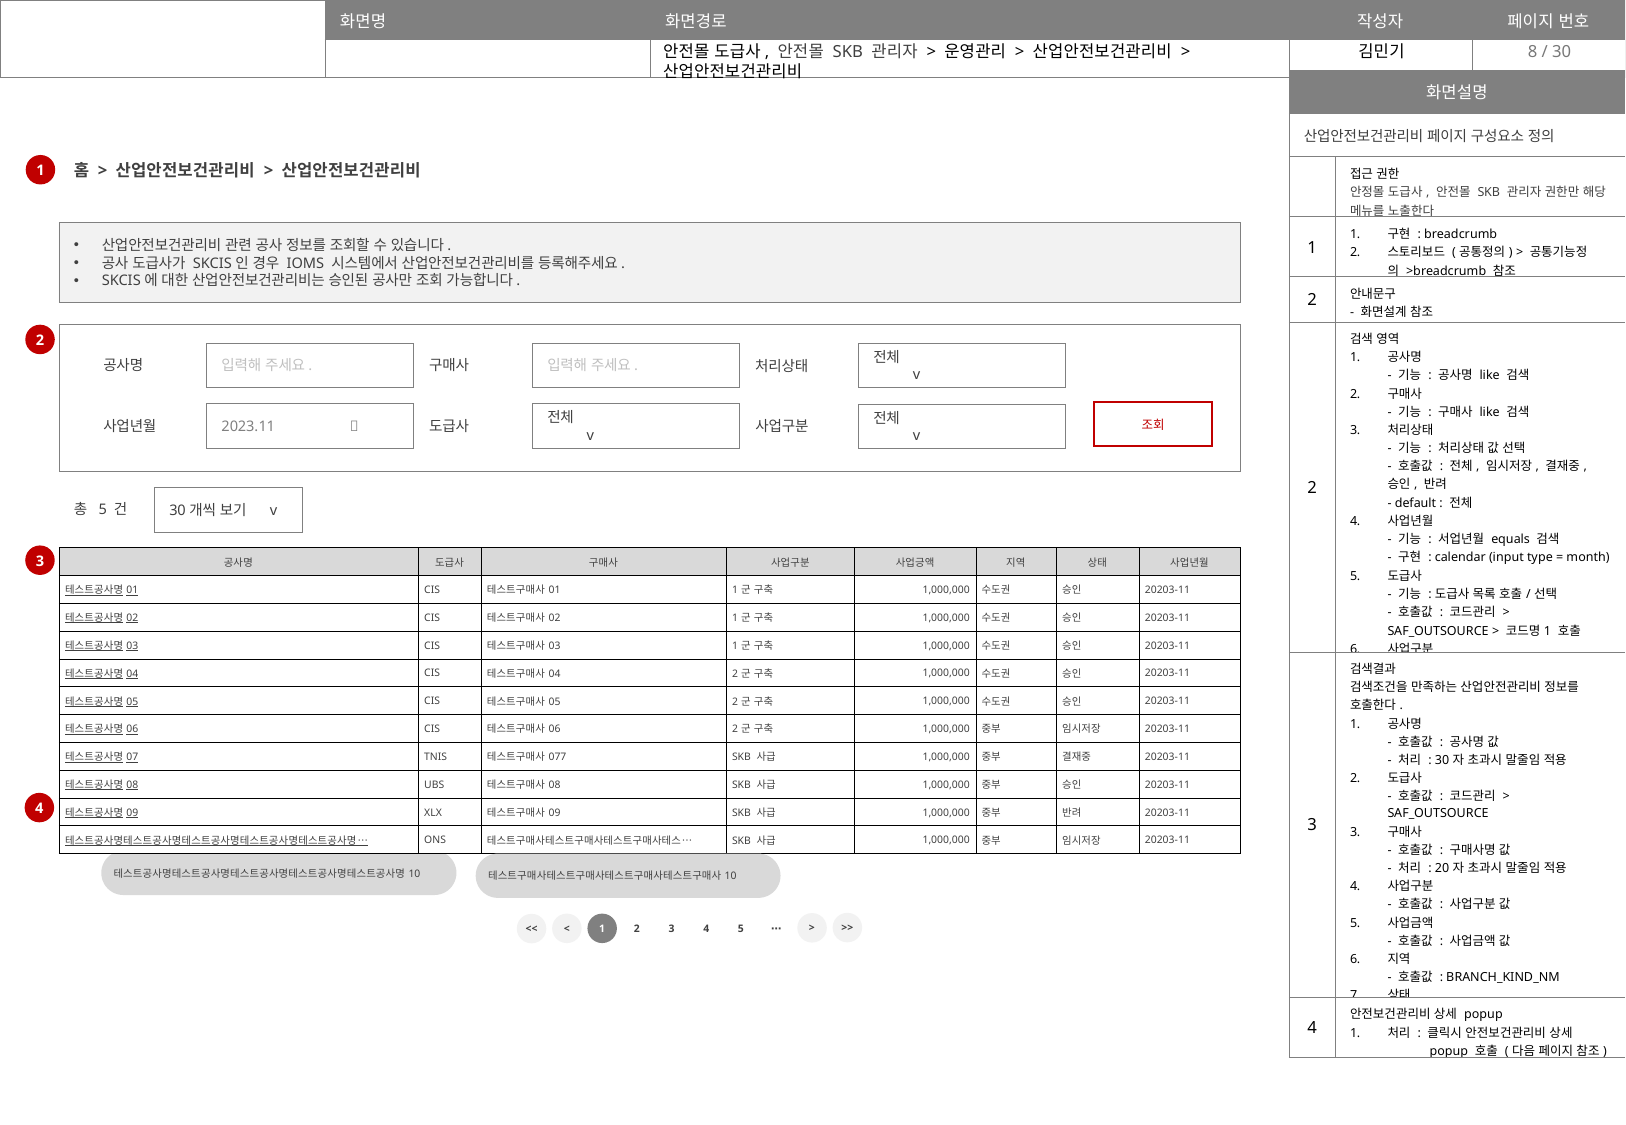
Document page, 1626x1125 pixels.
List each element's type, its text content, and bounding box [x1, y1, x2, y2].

table_header 구매사 [482, 548, 726, 575]
table_cell 1군 구축 [727, 576, 854, 603]
table_cell 20203-11 [1140, 660, 1240, 686]
table_cell CIS [419, 715, 481, 742]
table_cell 테스트공사명07 [60, 743, 418, 770]
table_cell 승인 [1057, 576, 1139, 603]
table_cell 테스트구매사06 [482, 715, 726, 742]
table_header 지역 [977, 548, 1056, 575]
table_cell 중부 [977, 771, 1056, 798]
table_cell 수도권 [977, 604, 1056, 631]
table_cell 수도권 [977, 632, 1056, 659]
table_cell 검색 영역 공사명 - 기능 : 공사명 like 검색 구매사 - 기능 : 구매사 like 검색 처리상태 - 기능 : 처리상태 값 선택 - 호출값 : 전체, 임시저장, 결재중, 승인, 반려 - default : 전체 사업년월 - 기능 : 서업년월 equals 검색 - 구현 : calendar (input type = month) 도급사 - 기능 :도급사 목록 호출/선택 - 호출값 : 코드관리 > SAF_OUTSOURCE > 코드명1 호출 사업구분 - 호출값 : 코드관리 > SAF_BIZ_KIND 조회 - 검색조건 AND 검색 [1336, 323, 1625, 652]
table_cell 2군 구축 [727, 660, 854, 686]
table_cell 수도권 [977, 660, 1056, 686]
table_cell 중부 [977, 715, 1056, 742]
table_cell 테스트공사명04 [60, 660, 418, 686]
table_cell 테스트구매사01 [482, 576, 726, 603]
table_cell SKB 사급 [727, 826, 854, 853]
table_cell ONS [419, 826, 481, 853]
table_cell 중부 [977, 826, 1056, 853]
text_box 테스트공사명테스트공사명테스트공사명테스트공사명테스트공사명10 [101, 854, 457, 896]
table_cell 결재중 [1057, 743, 1139, 770]
table_cell 구현 : breadcrumb 스토리보드 (공통정의) > 공통기능정의 >breadcrumb 참조 [1336, 217, 1625, 276]
table_cell 임시저장 [1057, 715, 1139, 742]
table_header 도급사 [419, 548, 481, 575]
table_cell 승인 [1057, 771, 1139, 798]
table_cell 안내문구 - 화면설계 참조 [1336, 277, 1625, 322]
table_cell 테스트공사명01 [60, 576, 418, 603]
table_cell 승인 [1057, 604, 1139, 631]
text_box 처리상태 [739, 341, 857, 389]
table_cell 테스트공사명08 [60, 771, 418, 798]
table_cell 20203-11 [1140, 743, 1240, 770]
table_cell 4 [1290, 998, 1335, 1057]
text_box 2 [23, 323, 57, 356]
text_box 안전몰 도급사, 안전몰 SKB 관리자 > 운영관리 > 산업안전보건관리비 > 산업안전보건관리비 [648, 33, 1271, 88]
table_cell 20203-11 [1140, 604, 1240, 631]
table_cell 테스트공사명테스트공사명테스트공사명테스트공사명테스트공사명⋯ [60, 826, 418, 853]
table_cell 검색결과 검색조건을 만족하는 산업안전관리비 정보를 호출한다. 공사명 - 호출값 : 공사명 값 - 처리 : 30자 초과시 말줄임 적용 도급사 - 호출값 : 코드관리 > SAF_OUTSOURCE 구매사 - 호출값 : 구매사명 값 - 처리 : 20자 초과시 말줄임 적용 사업구분 - 호출값 : 사업구분 값 사업금액 - 호출값 : 사업금액 값 지역 - 호출값 : BRANCH_KIND_NM 상태 - 호출값 : 상태 값 사업년월 - 호출값 사업년월 값 [1336, 653, 1625, 997]
table_cell 테스트구매사05 [482, 687, 726, 714]
table_cell 승인 [1057, 632, 1139, 659]
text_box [516, 912, 863, 944]
table_cell SKB 사급 [727, 743, 854, 770]
table_cell 테스트구매사03 [482, 632, 726, 659]
table_cell CIS [419, 632, 481, 659]
table_cell SKB 사급 [727, 799, 854, 825]
text_box 4 [23, 791, 56, 824]
text_box 30개씩 보기 v [153, 486, 304, 534]
table_cell 테스트공사명06 [60, 715, 418, 742]
table_cell 수도권 [977, 687, 1056, 714]
table_cell 테스트공사명02 [60, 604, 418, 631]
table_cell CIS [419, 576, 481, 603]
slide_number 8 [1474, 33, 1625, 70]
table_cell 20203-11 [1140, 715, 1240, 742]
table_cell TNIS [419, 743, 481, 770]
table_cell 1,000,000 [855, 771, 976, 798]
table_cell 테스트공사명03 [60, 632, 418, 659]
table_header 사업구분 [727, 548, 854, 575]
text_box 전체 v [857, 341, 1067, 389]
table_cell [1290, 157, 1335, 216]
table_cell 수도권 [977, 576, 1056, 603]
text_box 2023.11 📅 [205, 402, 413, 450]
table_cell 테스트공사명05 [60, 687, 418, 714]
table_cell 1,000,000 [855, 826, 976, 853]
text_box 1 [24, 153, 57, 187]
text_box 테스트구매사테스트구매사테스트구매사테스트구매사10 [475, 853, 781, 898]
table_cell UBS [419, 771, 481, 798]
text_box 입력해 주세요. [531, 341, 739, 389]
table_cell 1군 구축 [727, 632, 854, 659]
table_cell 1,000,000 [855, 576, 976, 603]
text_box 사업년월 [87, 402, 205, 450]
text_box [57, 323, 1242, 473]
table_cell CIS [419, 660, 481, 686]
table_cell 20203-11 [1140, 799, 1240, 825]
table_cell 20203-11 [1140, 687, 1240, 714]
table_cell SKB 사급 [727, 771, 854, 798]
table_cell 1군 구축 [727, 604, 854, 631]
text_box 조회 [1092, 400, 1214, 448]
text_box 3 [23, 543, 57, 577]
table_cell 테스트구매사08 [482, 771, 726, 798]
text_box 전체 v [857, 402, 1067, 450]
table_cell 20203-11 [1140, 826, 1240, 853]
table_cell XLX [419, 799, 481, 825]
table_cell 중부 [977, 743, 1056, 770]
table_cell 테스트구매사077 [482, 743, 726, 770]
table_cell 승인 [1057, 660, 1139, 686]
table_cell CIS [419, 604, 481, 631]
table_cell 20203-11 [1140, 576, 1240, 603]
table_cell 테스트구매사테스트구매사테스트구매사테스⋯ [482, 826, 726, 853]
table_cell 1,000,000 [855, 632, 976, 659]
table_cell 1,000,000 [855, 604, 976, 631]
text_box 전체 v [531, 402, 739, 450]
text_box 공사명 [87, 341, 205, 389]
table_cell 1,000,000 [855, 687, 976, 714]
table_cell 테스트구매사02 [482, 604, 726, 631]
table_cell 임시저장 [1057, 826, 1139, 853]
table_cell 안전보건관리비 상세 popup 처리 : 클릭시 안전보건관리비 상세 popup 호출 (다음 페이지 참조) [1336, 998, 1625, 1057]
table_cell 3 [1290, 653, 1335, 997]
table_cell 2 [1290, 323, 1335, 652]
table_cell CIS [419, 687, 481, 714]
table_cell 2 [1290, 277, 1335, 322]
table_header 화면설명 [1290, 71, 1625, 113]
text_box 총 5 건 [57, 485, 149, 532]
table_cell 1 [1290, 217, 1335, 276]
text_box 홈 > 산업안전보건관리비 > 산업안전보건관리비 [57, 146, 1242, 193]
table_cell 승인 [1057, 687, 1139, 714]
table_cell 2군 구축 [727, 715, 854, 742]
table_cell 1,000,000 [855, 715, 976, 742]
table_cell 테스트공사명09 [60, 799, 418, 825]
text_box 도급사 [413, 402, 531, 450]
table_header 사업년월 [1140, 548, 1240, 575]
text_box 사업구분 [739, 402, 857, 450]
table_header 사업긍액 [855, 548, 976, 575]
table_header 상태 [1057, 548, 1139, 575]
text_box 구매사 [413, 341, 531, 389]
table_cell 반려 [1057, 799, 1139, 825]
table_cell 산업안전보건관리비 페이지 구성요소 정의 [1290, 114, 1625, 156]
table_cell 테스트구매사04 [482, 660, 726, 686]
table_cell 1,000,000 [855, 799, 976, 825]
table_cell 테스트구매사09 [482, 799, 726, 825]
table_cell 중부 [977, 799, 1056, 825]
text_box 입력해 주세요. [205, 341, 413, 389]
text_box 산업안전보건관리비 관련 공사 정보를 조회할 수 있습니다. 공사 도급사가 SKCIS인 경우 IOMS 시스템에서 산업안전보건관리비를 등록해주세요. SKCIS에 대한 산업안전보건관리비는 승인된 공사만 조회 가능합니다. [57, 221, 1242, 304]
table_cell 1,000,000 [855, 743, 976, 770]
table_cell 2군 구축 [727, 687, 854, 714]
table_cell 20203-11 [1140, 771, 1240, 798]
table_cell 1,000,000 [855, 660, 976, 686]
table_cell 20203-11 [1140, 632, 1240, 659]
table_cell 접근 권한 안정몰 도급사, 안전몰 SKB 관리자 권한만 해당 메뉴를 노출한다 [1336, 157, 1625, 216]
table_header 공사명 [60, 548, 418, 575]
